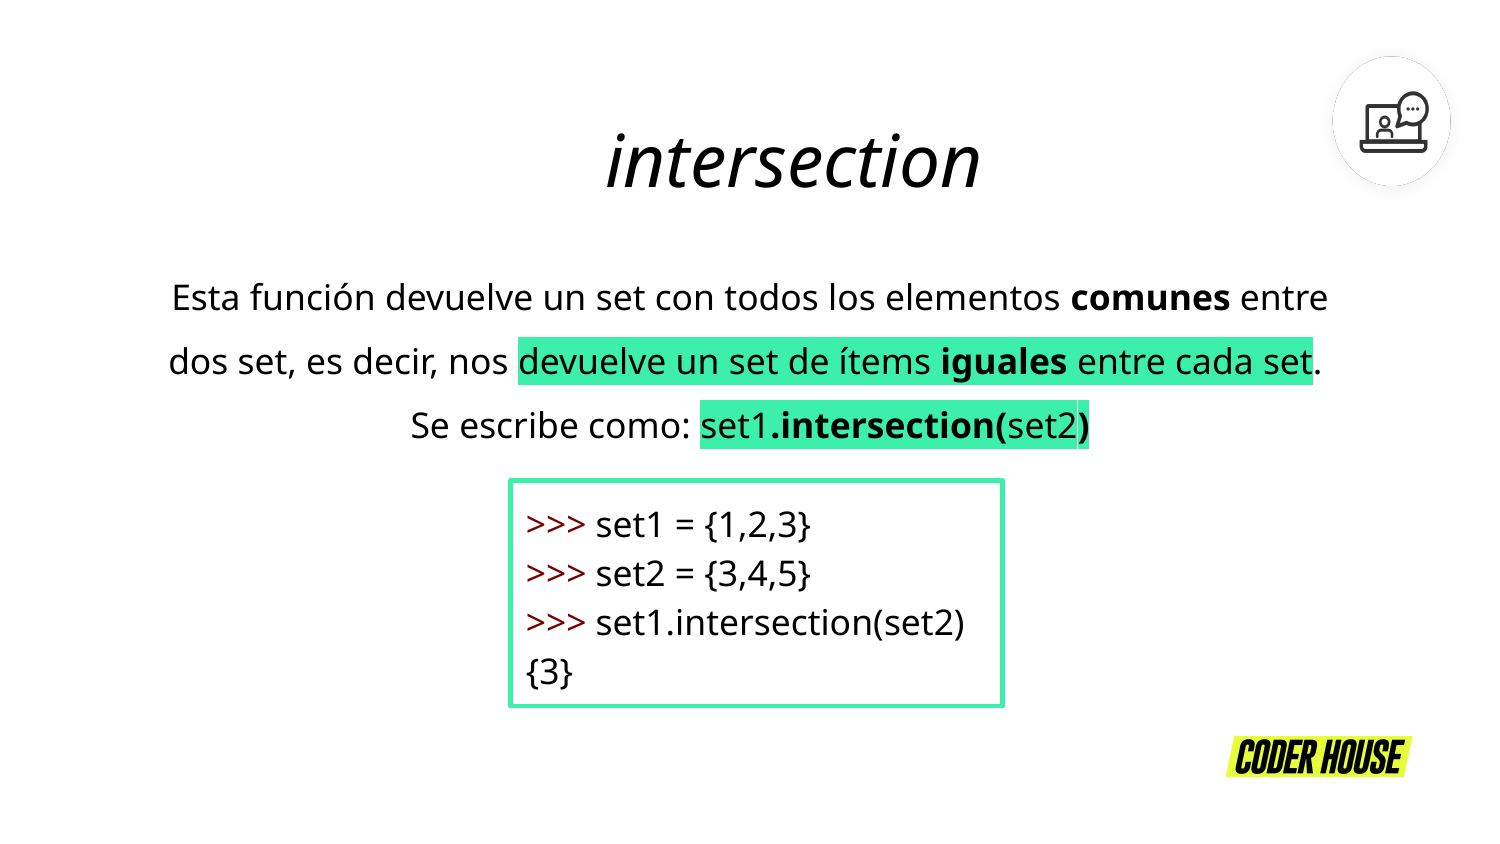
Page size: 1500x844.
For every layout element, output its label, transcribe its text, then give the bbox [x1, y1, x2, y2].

text_box intersection [457, 76, 1131, 239]
text_box Esta función devuelve un set con todos los elementos comunes entre dos set, es decir, nos devuelve un set de ítems iguales entre cada set. Se escribe como: set1.intersection(set2) [132, 239, 1368, 458]
picture [1317, 40, 1465, 202]
picture [1221, 728, 1417, 784]
text_box >>> set1 = {1,2,3} >>> set2 = {3,4,5} >>> set1.intersection(set2) {3} [510, 480, 1003, 707]
